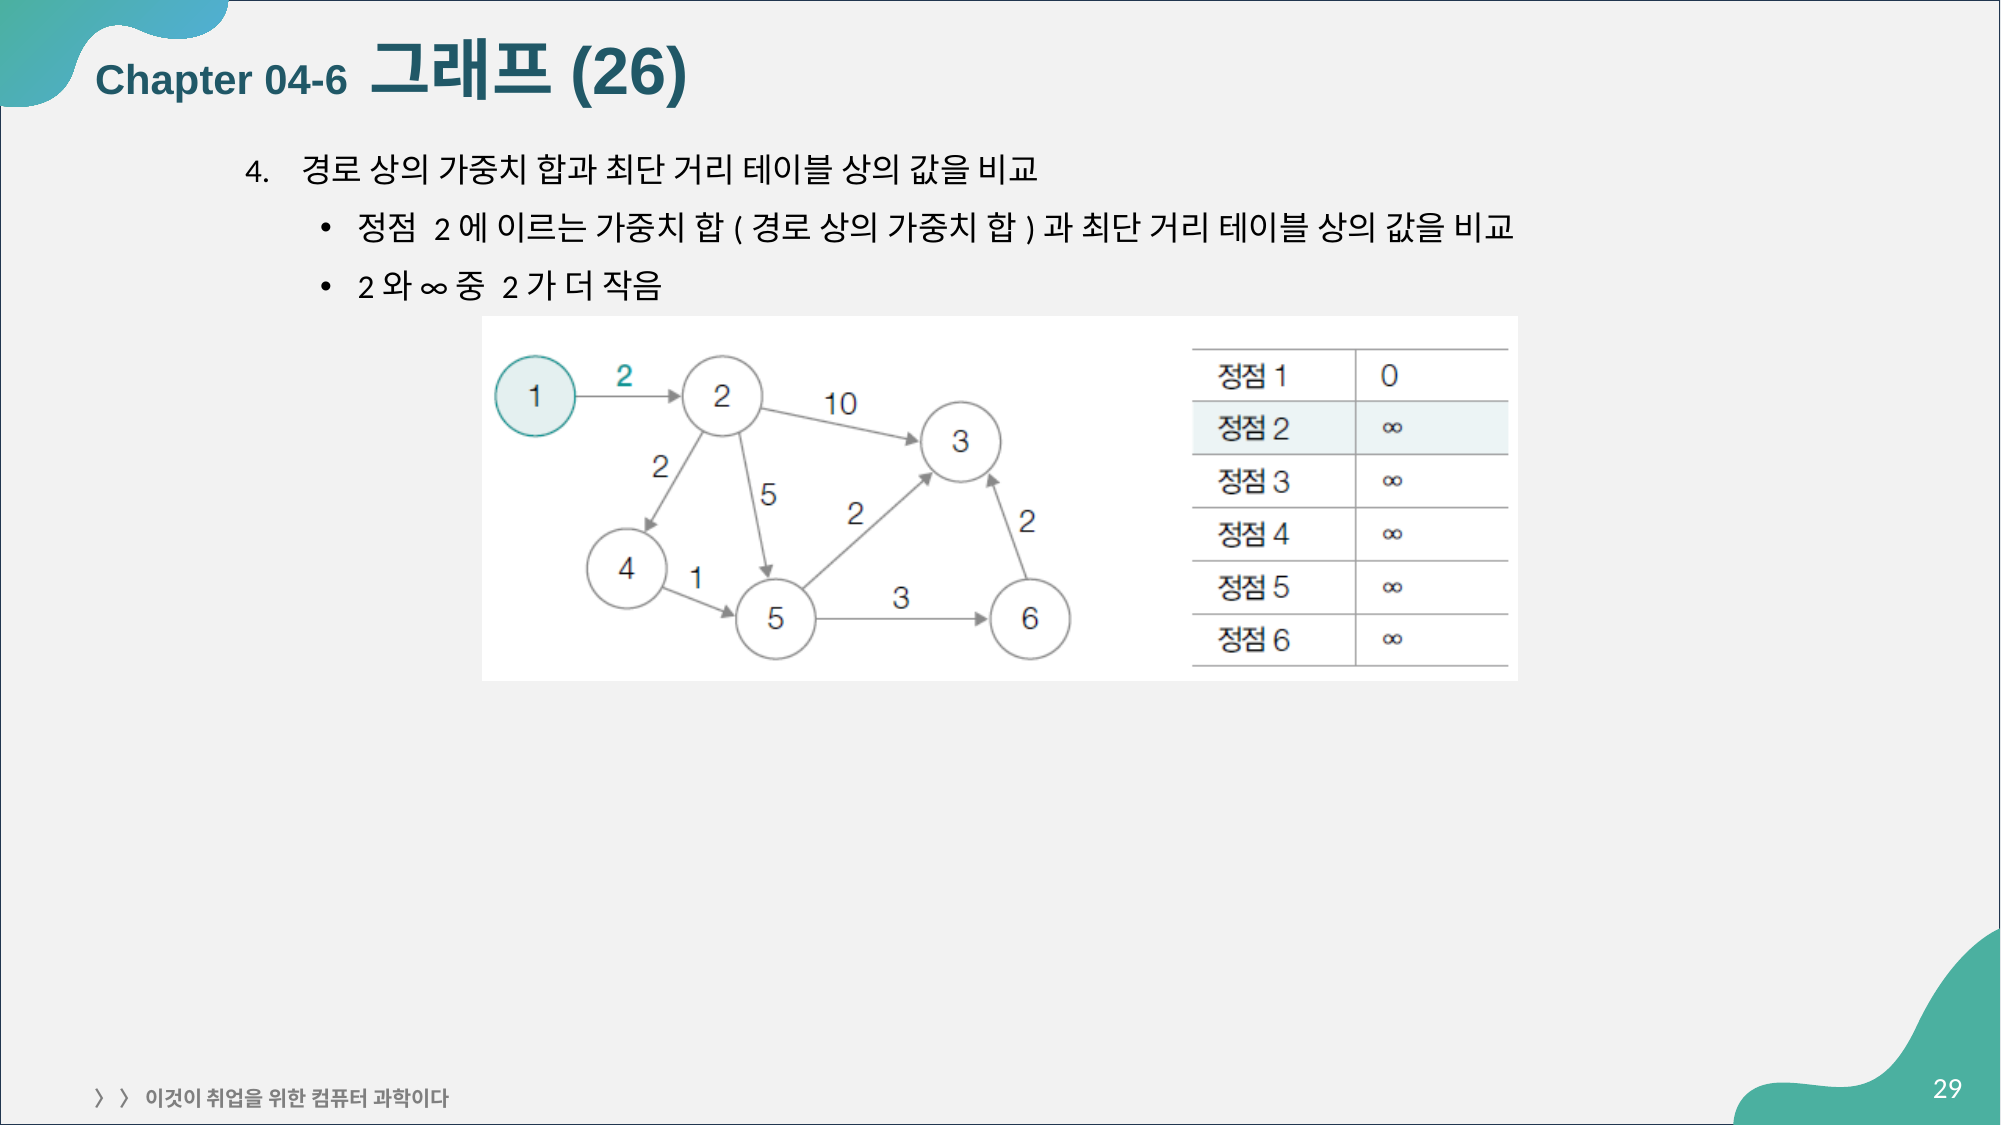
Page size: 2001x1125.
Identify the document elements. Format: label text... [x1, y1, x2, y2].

list 경로 상의 가중치 합과 최단 거리 테이블 상의 값을 비교 정점 2에 이르는 가중치 합(경로 상의 가중치 합)과 최단 거리 테이블 상의 값을 비교 2와 ∞ 중 2가 더 작음 [79, 133, 1931, 1035]
picture [482, 316, 1518, 681]
title Chapter 04-6 그래프(26) [79, 17, 1931, 128]
slide_number ‹#› [1917, 1061, 1984, 1122]
footer 〉 〉 이것이 취업을 위한 컴퓨터 과학이다 [79, 1078, 755, 1114]
